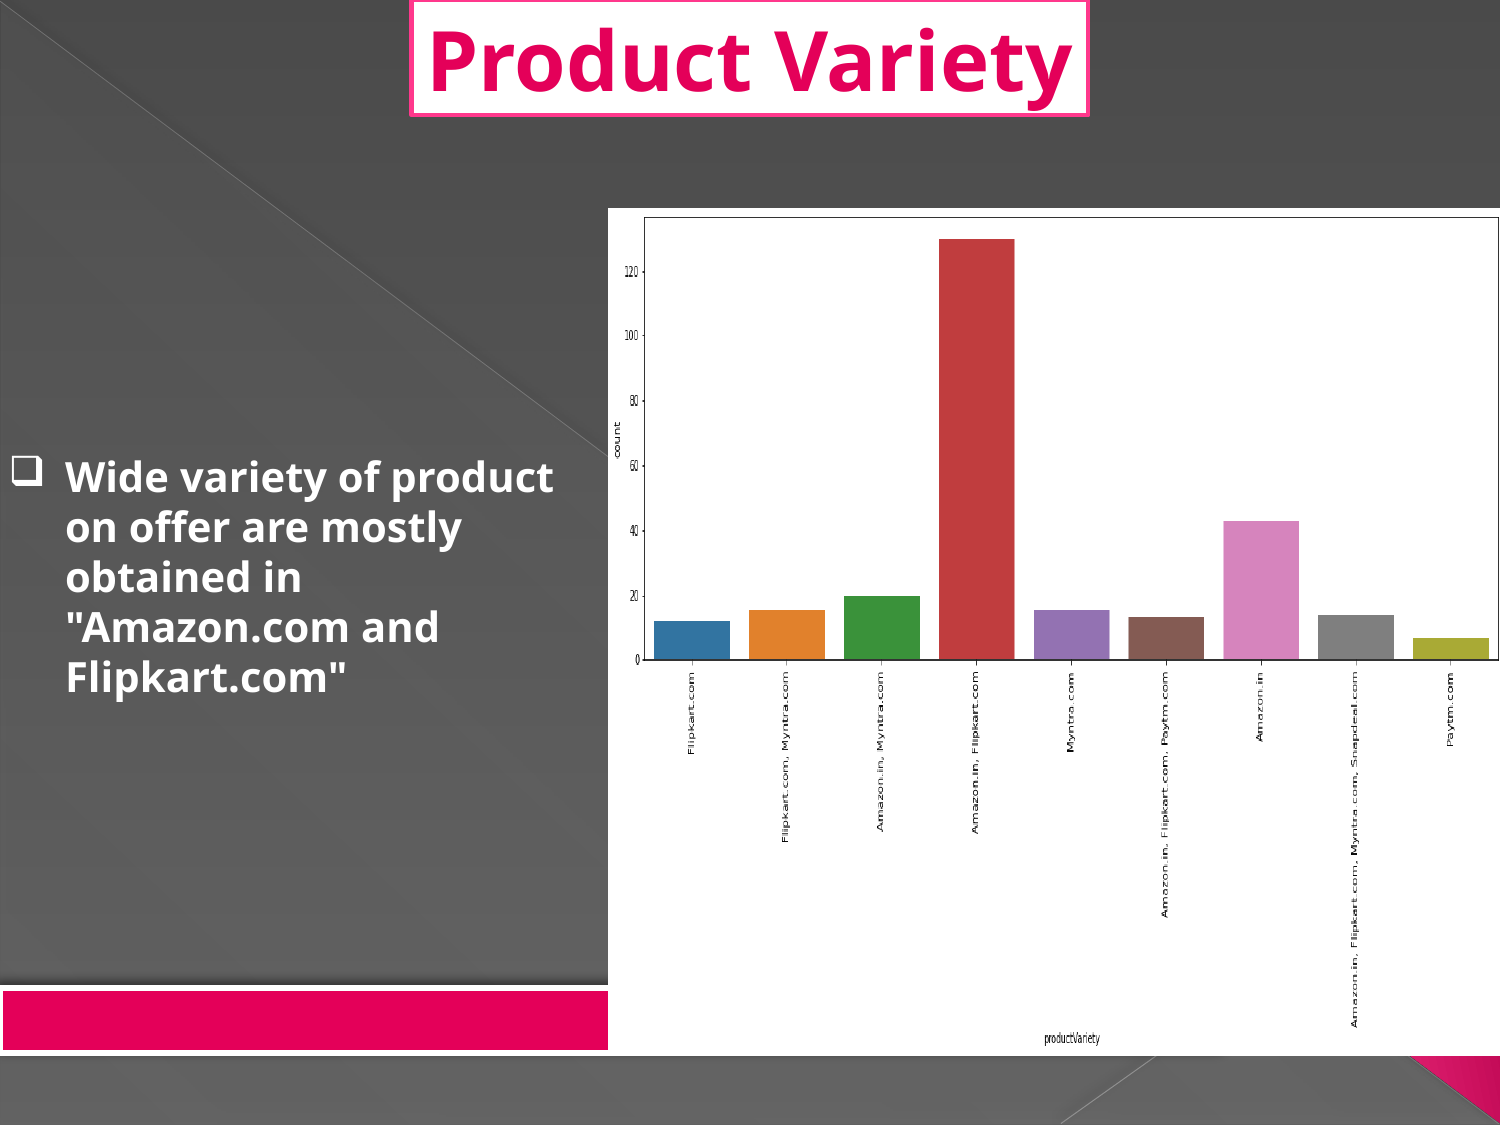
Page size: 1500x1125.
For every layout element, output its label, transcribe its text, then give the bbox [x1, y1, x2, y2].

picture [608, 207, 1500, 1056]
text_box [0, 985, 606, 1056]
text_box Wide variety of product on offer are mostly obtained in "Amazon.com and Flipkart.com" [0, 443, 585, 709]
text_box Product Variety [409, 0, 1090, 117]
